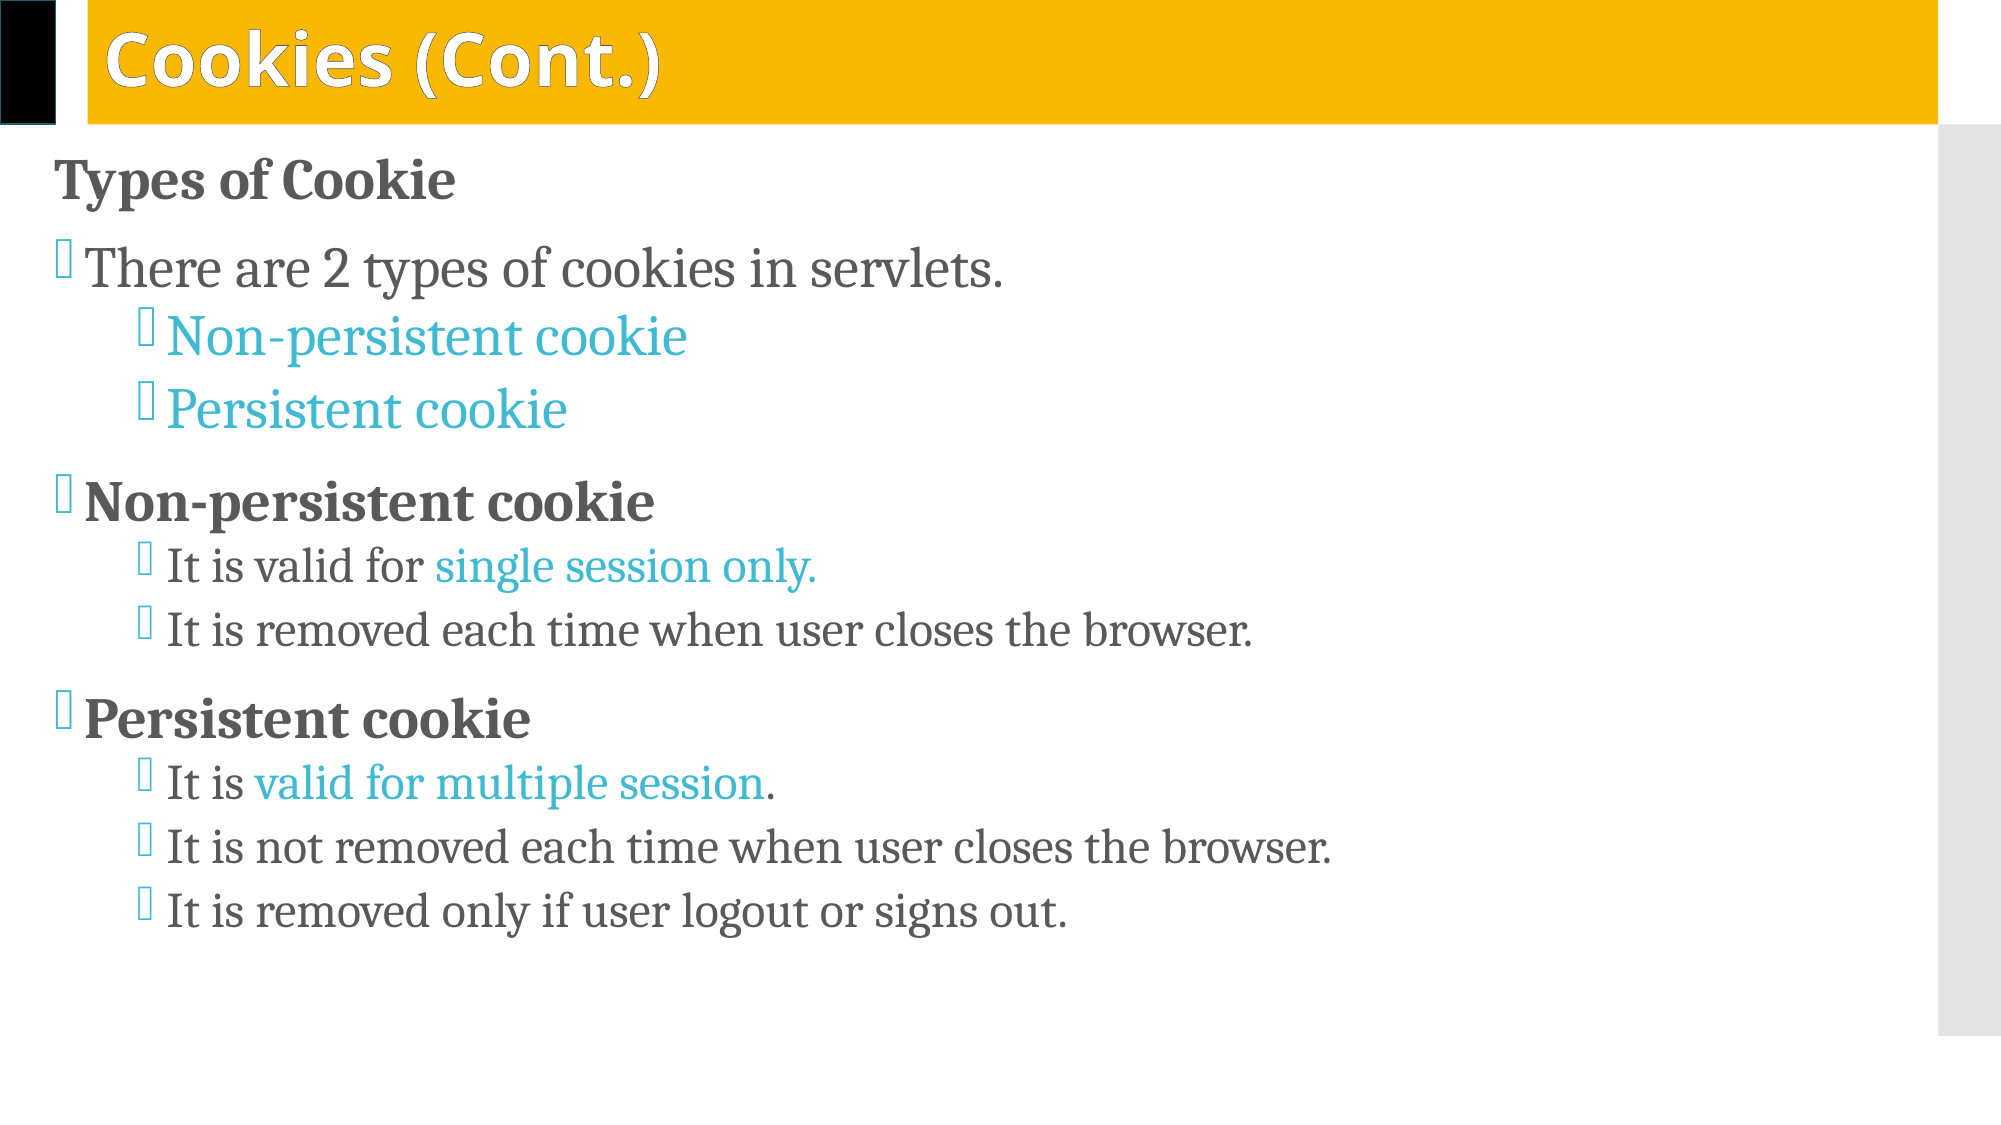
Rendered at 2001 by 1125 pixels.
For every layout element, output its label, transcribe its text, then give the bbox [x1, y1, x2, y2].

list Types of Cookie There are 2 types of cookies in servlets. Non-persistent cookie Persistent cookie Non-persistent cookie It is valid for single session only. It is removed each time when user closes the browser. Persistent cookie It is valid for multiple session. It is not removed each time when user closes the browser. It is removed only if user logout or signs out. [39, 141, 1919, 1125]
title Cookies (Cont.) [87, 0, 1939, 125]
